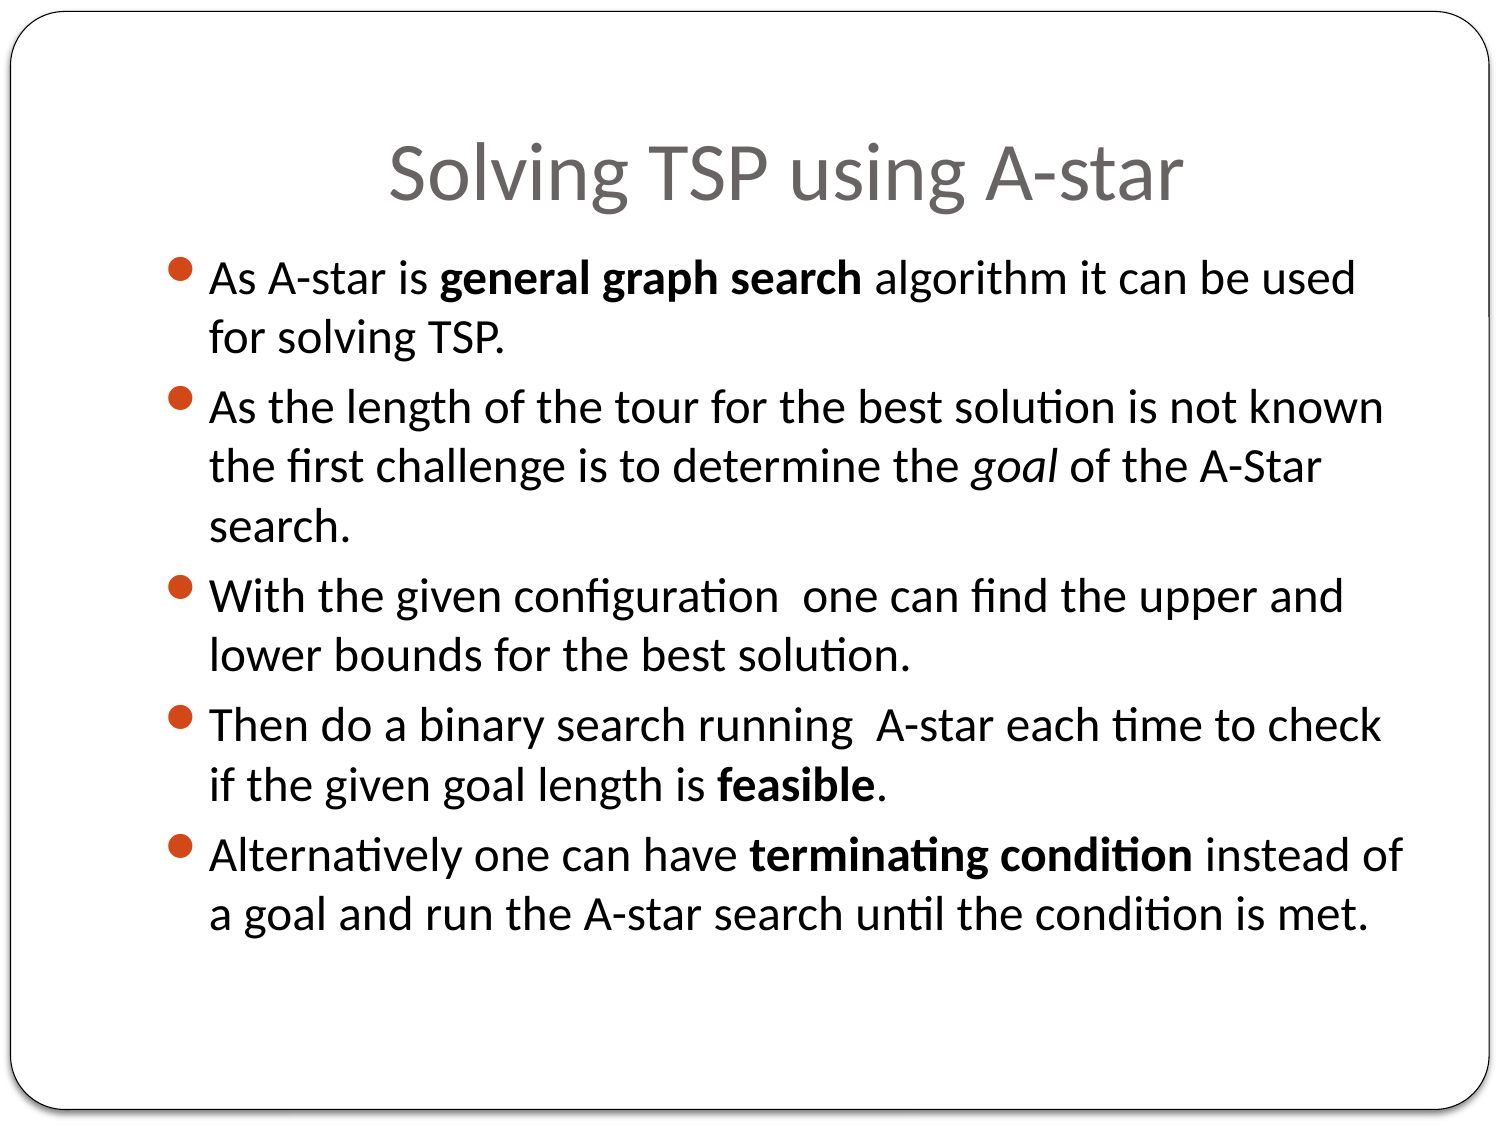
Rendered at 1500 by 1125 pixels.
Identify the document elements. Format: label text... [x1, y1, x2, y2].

title Solving TSP using A-star [150, 45, 1425, 233]
list As A-star is general graph search algorithm it can be used for solving TSP. As the length of the tour for the best solution is not known the first challenge is to determine the goal of the A-Star search. With the given configuration one can find the upper and lower bounds for the best solution. Then do a binary search running A-star each time to check if the given goal length is feasible. Alternatively one can have terminating condition instead of a goal and run the A-star search until the condition is met. [150, 237, 1425, 988]
